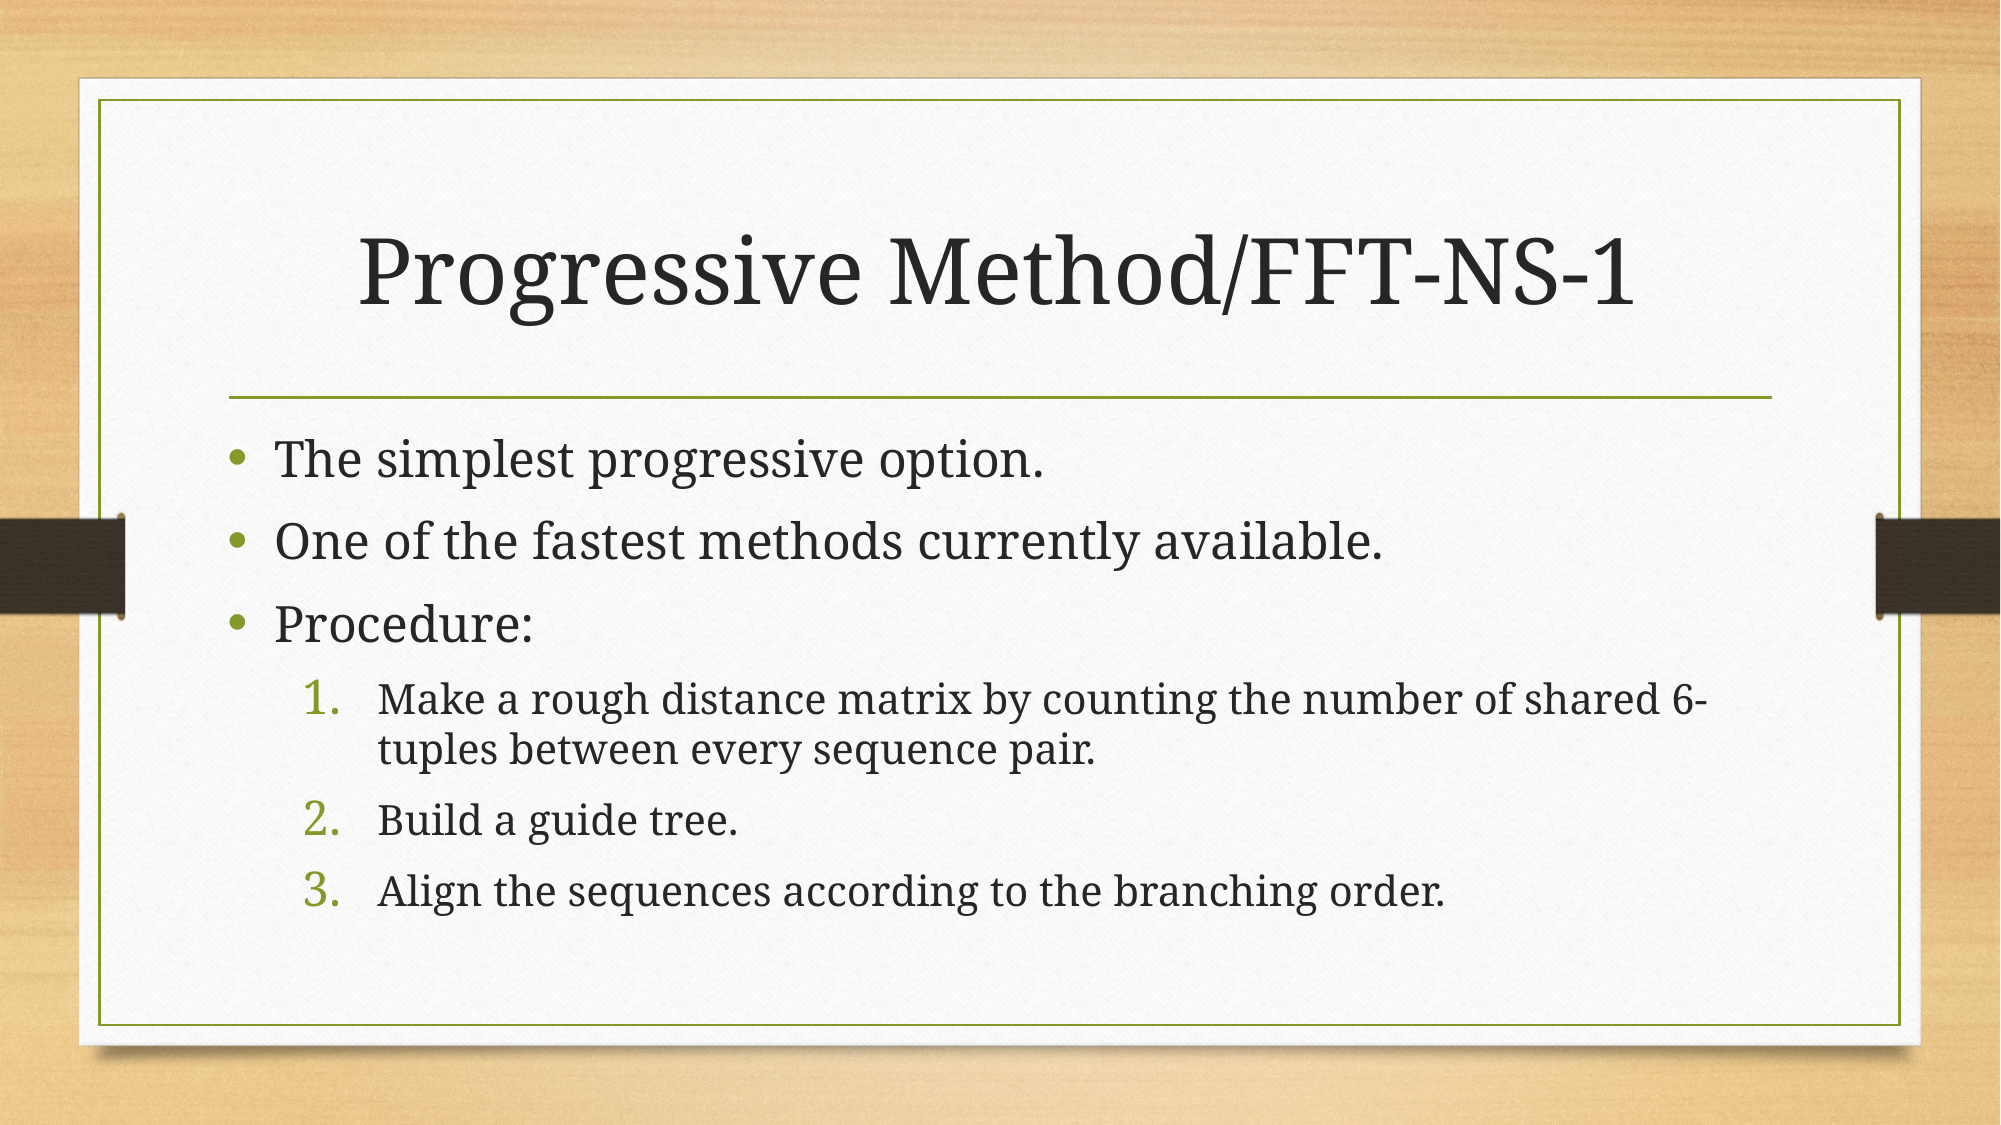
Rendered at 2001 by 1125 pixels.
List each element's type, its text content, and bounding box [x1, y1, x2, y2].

picture [0, 0, 2001, 1125]
title Progressive Method/FFT-NS-1 [212, 161, 1788, 375]
list The simplest progressive option. One of the fastest methods currently available. Procedure: Make a rough distance matrix by counting the number of shared 6-tuples between every sequence pair. Build a guide tree. Align the sequences according to the branching order. [212, 419, 1788, 964]
